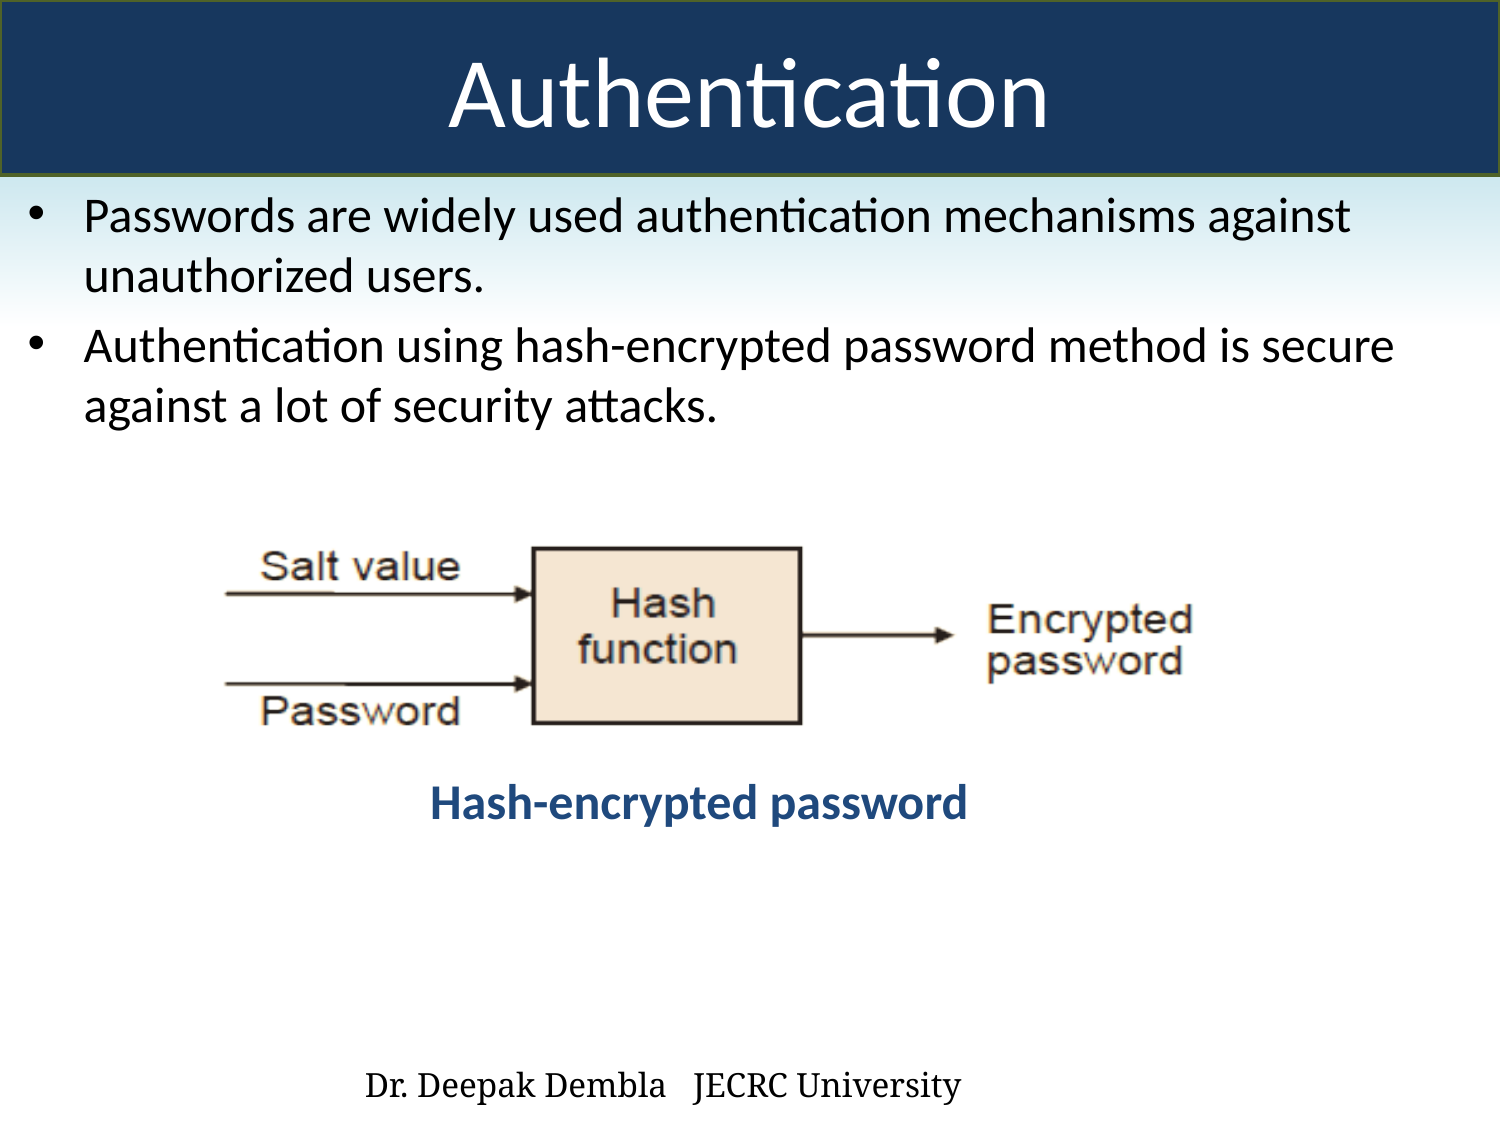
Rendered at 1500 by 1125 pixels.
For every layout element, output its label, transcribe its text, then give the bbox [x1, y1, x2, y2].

list Passwords are widely used authentication mechanisms against unauthorized users. Authentication using hash-encrypted password method is secure against a lot of security attacks. [12, 174, 1476, 476]
text_box Hash-encrypted password [415, 772, 996, 838]
text_box Authentication [0, 1, 1500, 177]
picture [212, 487, 1229, 763]
